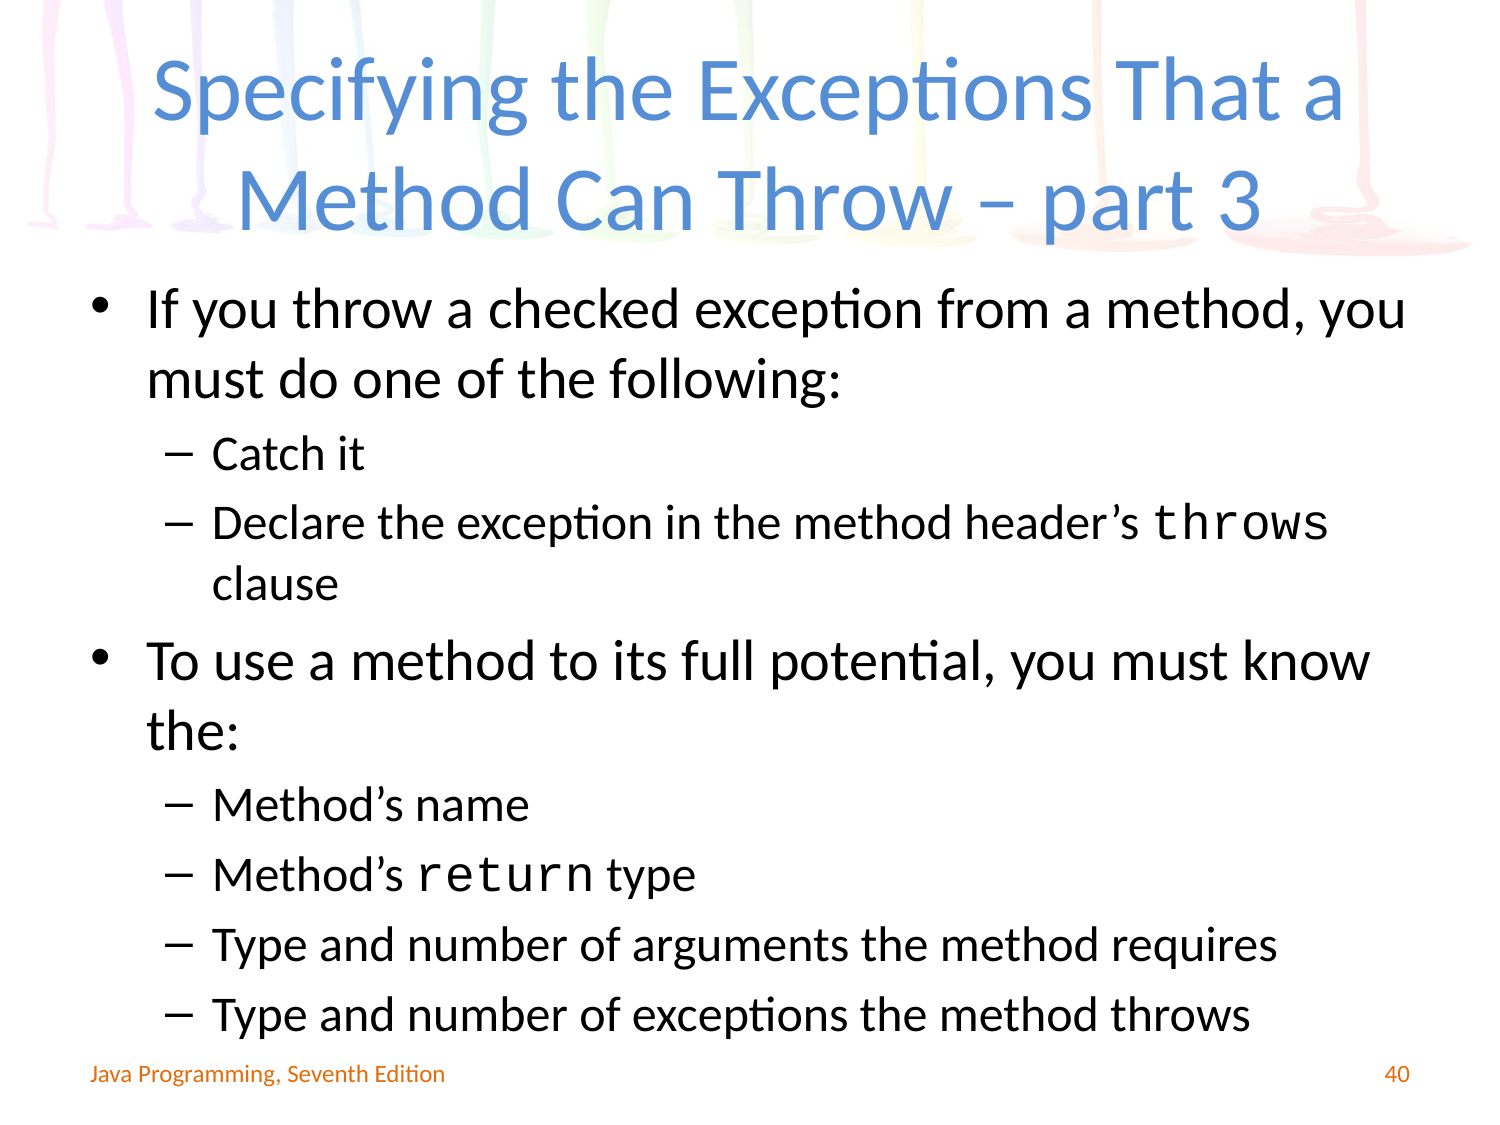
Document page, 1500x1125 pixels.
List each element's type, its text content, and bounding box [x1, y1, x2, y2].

slide_number 40 [1074, 1042, 1425, 1103]
picture [0, 0, 1500, 263]
list If you throw a checked exception from a method, you must do one of the following: Catch it Declare the exception in the method header’s throws clause To use a method to its full potential, you must know the: Method’s name Method’s return type Type and number of arguments the method requires Type and number of exceptions the method throws [75, 262, 1425, 1075]
footer Java Programming, Seventh Edition [75, 1042, 988, 1103]
title Specifying the Exceptions That a Method Can Throw – part 3 [75, 45, 1425, 233]
